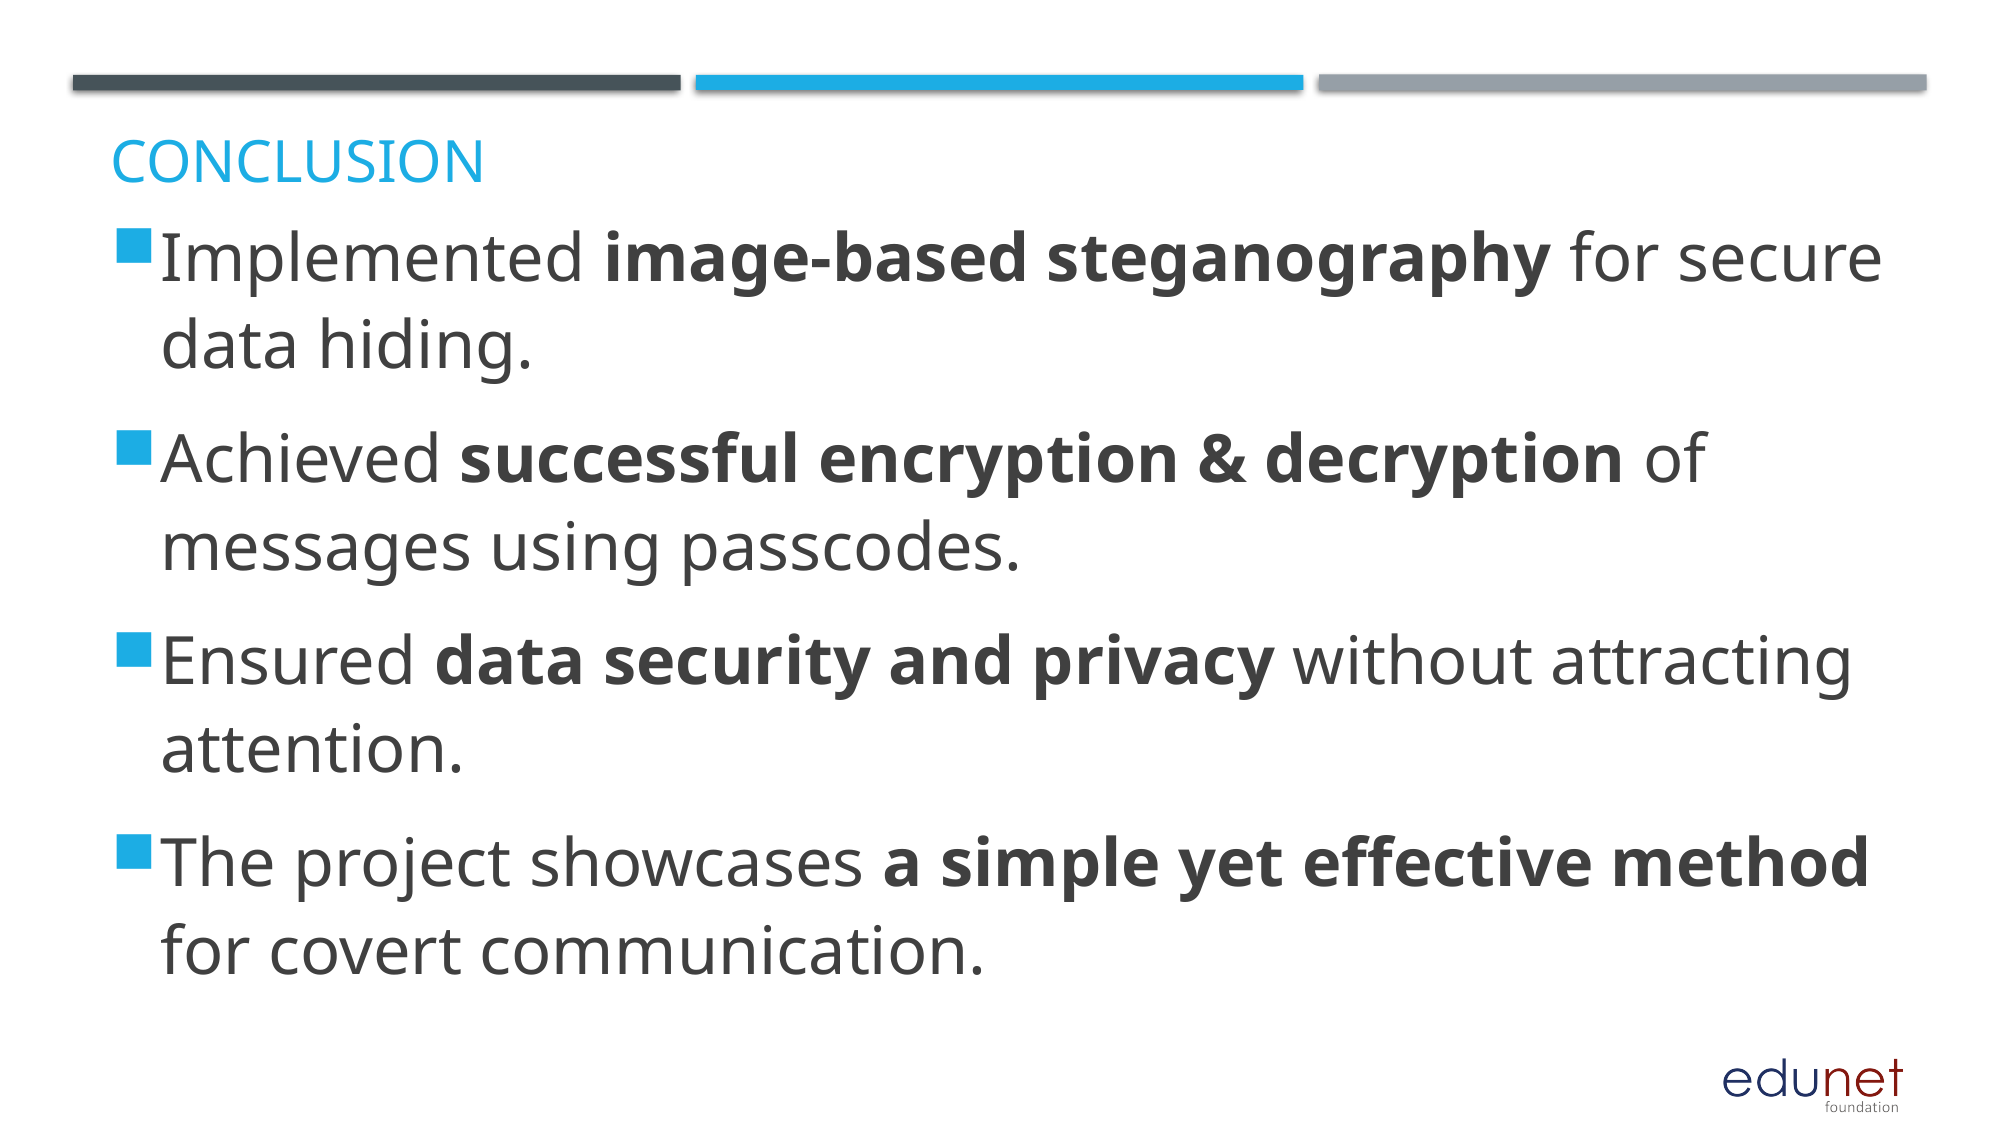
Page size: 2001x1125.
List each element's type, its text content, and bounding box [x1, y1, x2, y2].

title Conclusion [95, 115, 1905, 203]
picture [1719, 1056, 1905, 1116]
list Implemented image-based steganography for secure data hiding. Achieved successful encryption & decryption of messages using passcodes. Ensured data security and privacy without attracting attention. The project showcases a simple yet effective method for covert communication. [95, 213, 1905, 981]
